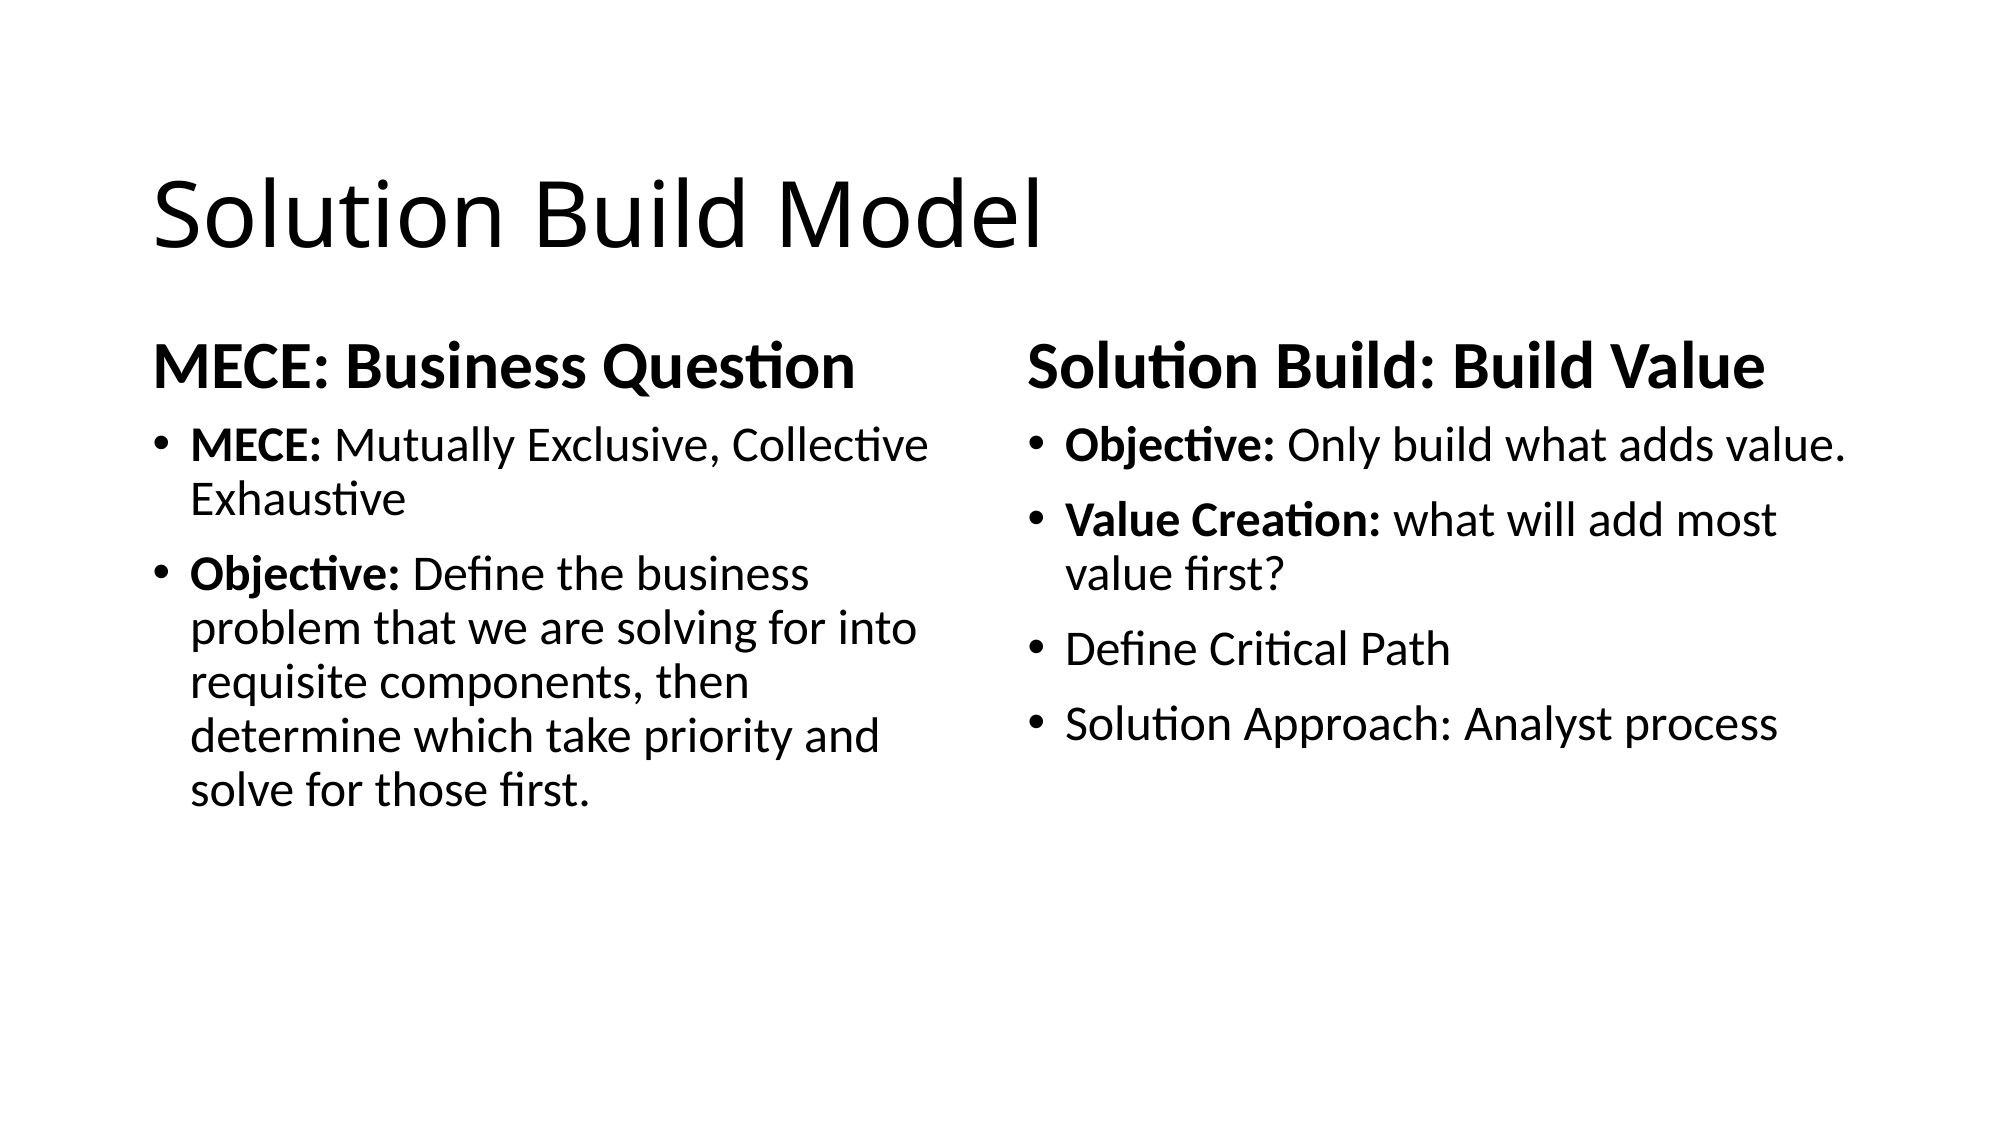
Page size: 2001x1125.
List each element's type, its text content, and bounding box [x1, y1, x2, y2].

list Objective: Only build what adds value. Value Creation: what will add most value first? Define Critical Path Solution Approach: Analyst process [1012, 410, 1863, 1016]
title Solution Build Model [137, 59, 1863, 278]
list Solution Build: Build Value [1012, 275, 1863, 410]
list MECE: Mutually Exclusive, Collective Exhaustive Objective: Define the business problem that we are solving for into requisite components, then determine which take priority and solve for those first. [137, 410, 984, 1016]
list MECE: Business Question [137, 275, 984, 410]
